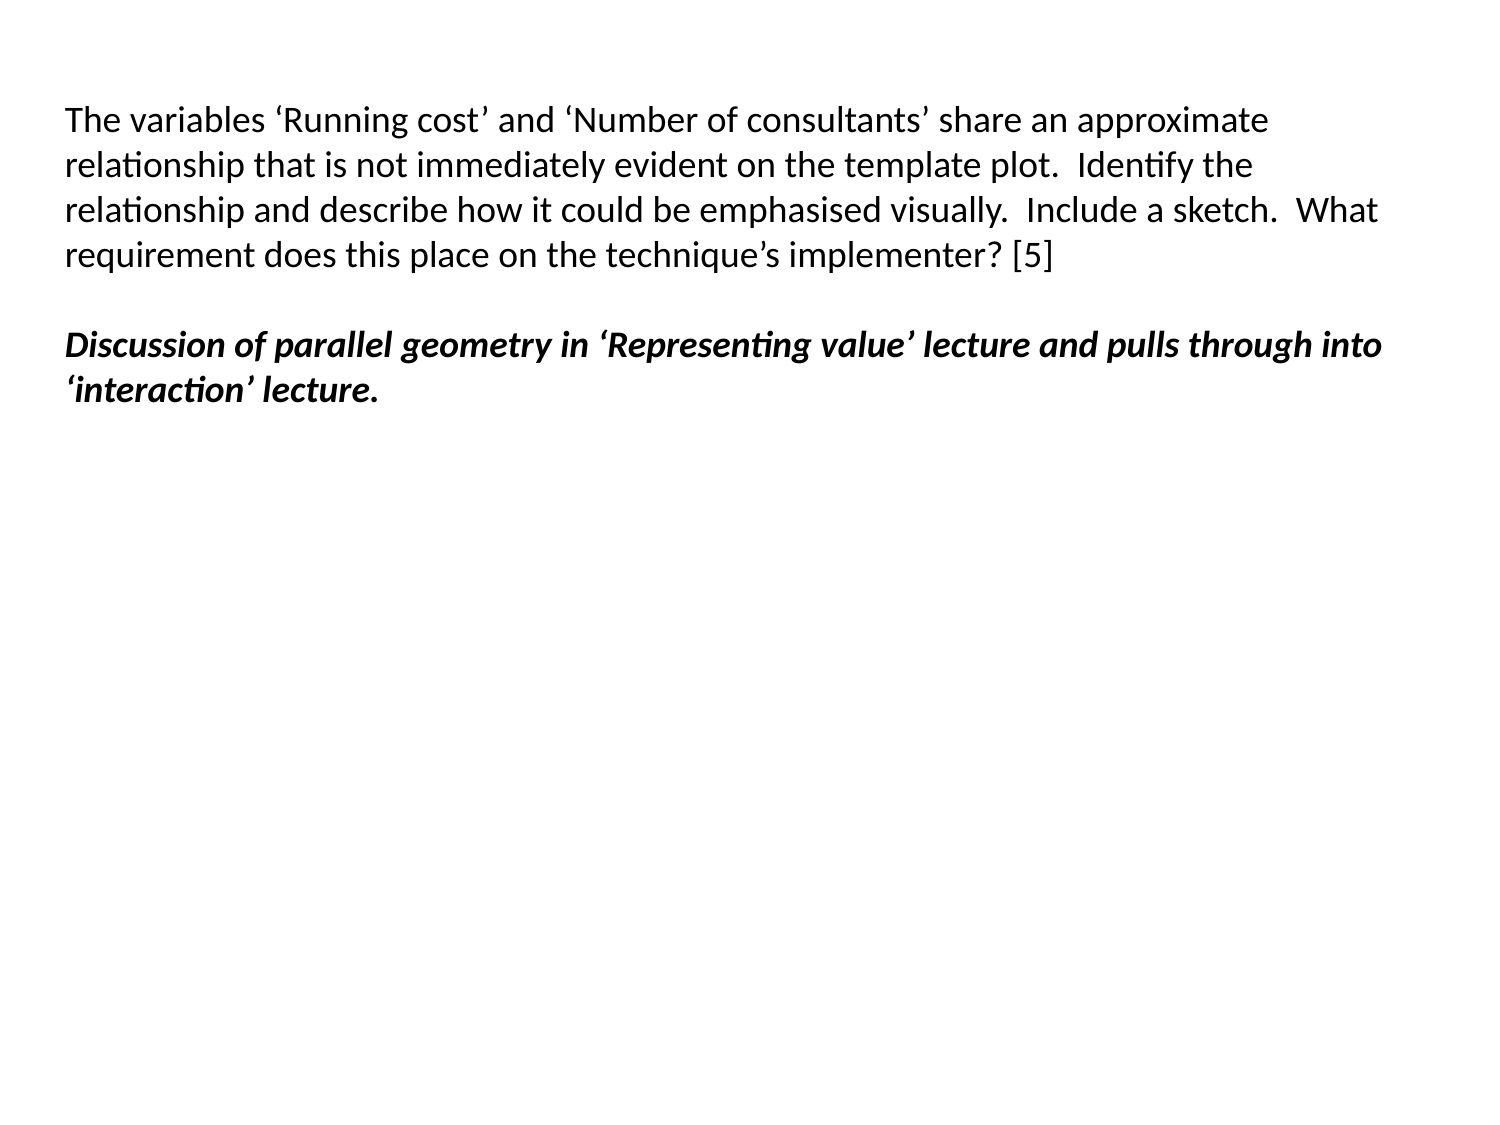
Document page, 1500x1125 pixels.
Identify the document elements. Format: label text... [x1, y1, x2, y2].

text_box The variables ‘Running cost’ and ‘Number of consultants’ share an approximate relationship that is not immediately evident on the template plot. Identify the relationship and describe how it could be emphasised visually. Include a sketch. What requirement does this place on the technique’s implementer? [5] Discussion of parallel geometry in ‘Representing value’ lecture and pulls through into ‘interaction’ lecture. [49, 87, 1400, 643]
